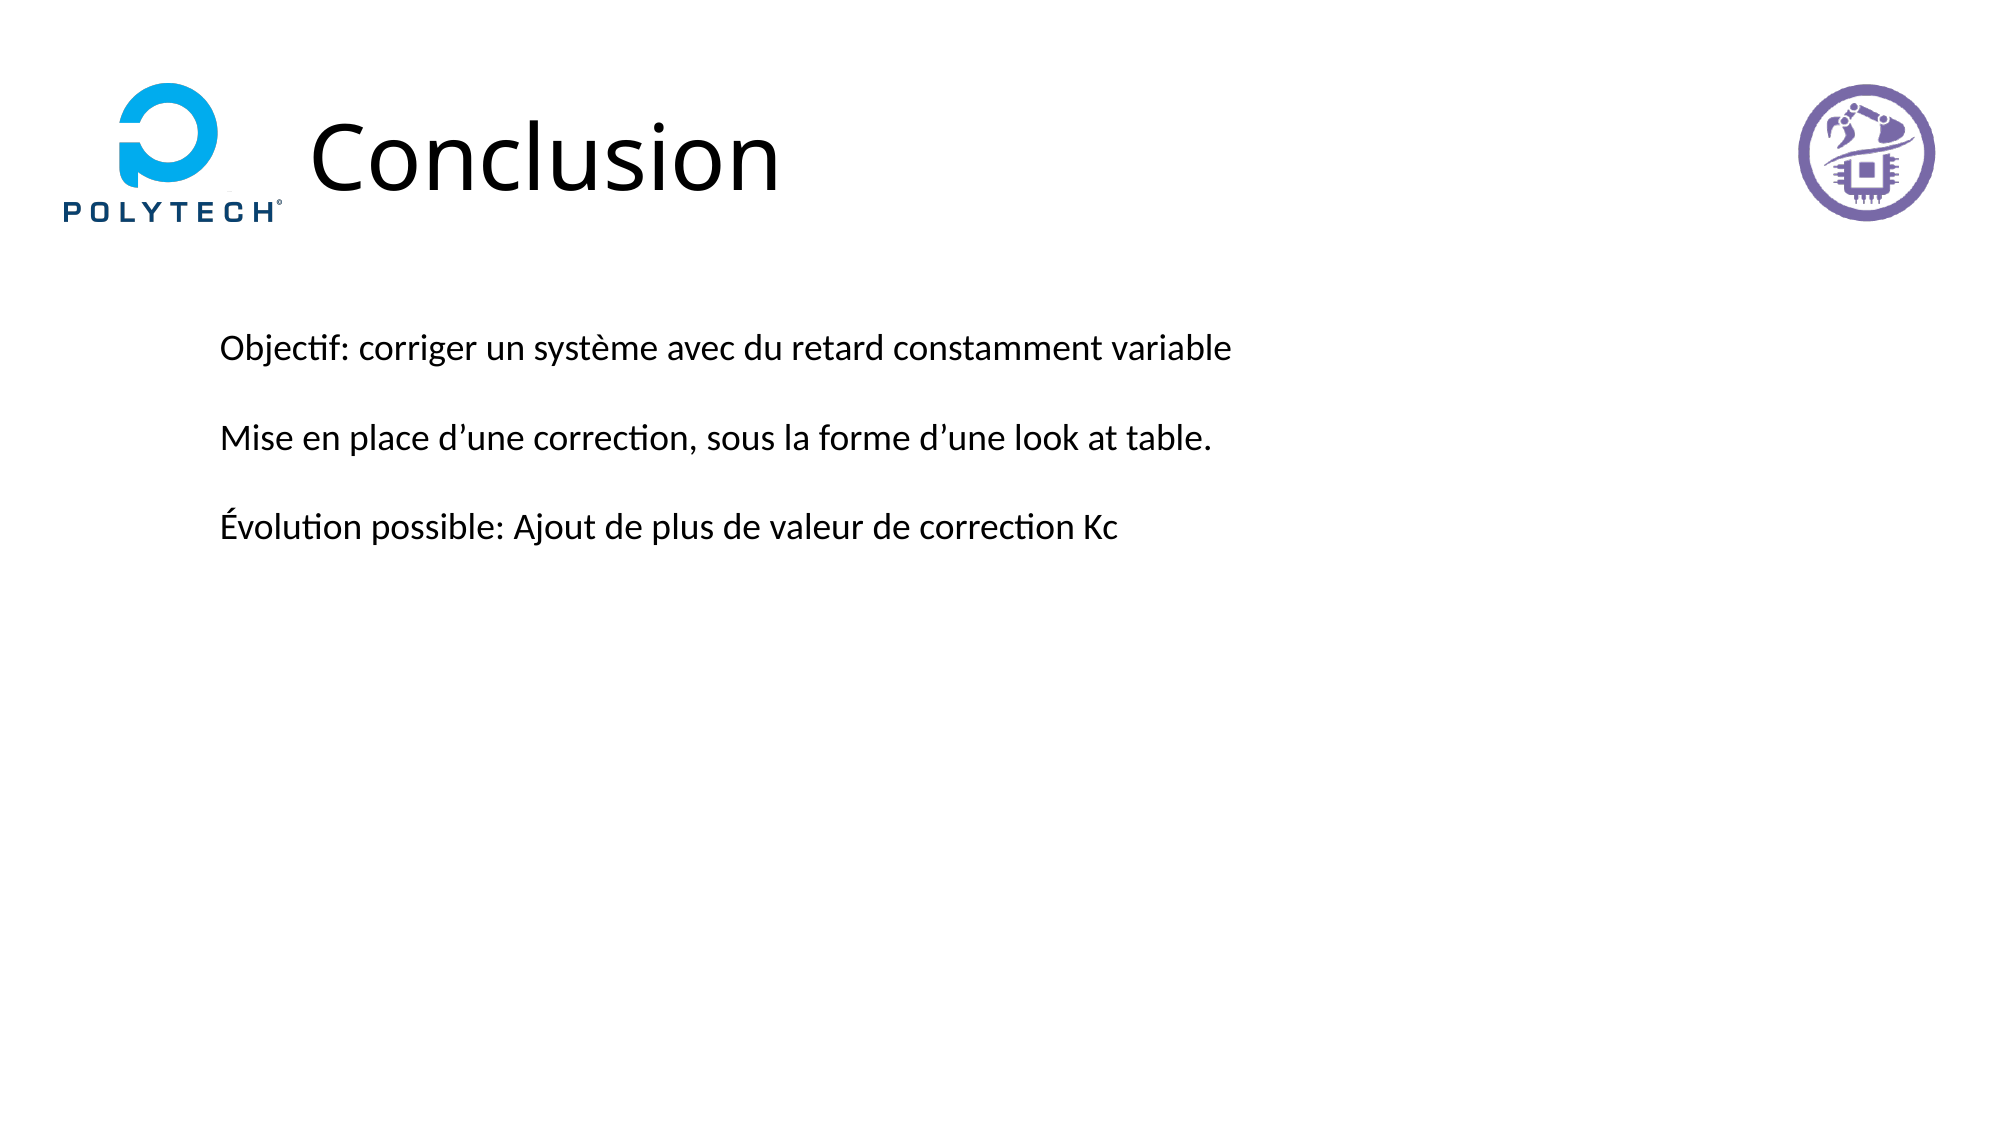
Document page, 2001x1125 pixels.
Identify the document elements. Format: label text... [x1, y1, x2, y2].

picture [64, 83, 282, 222]
text_box Objectif: corriger un système avec du retard constamment variable Mise en place d’une correction, sous la forme d’une look at table. Évolution possible: Ajout de plus de valeur de correction Kc [205, 315, 1249, 645]
title Conclusion [293, 44, 1863, 278]
picture [1796, 82, 1936, 222]
